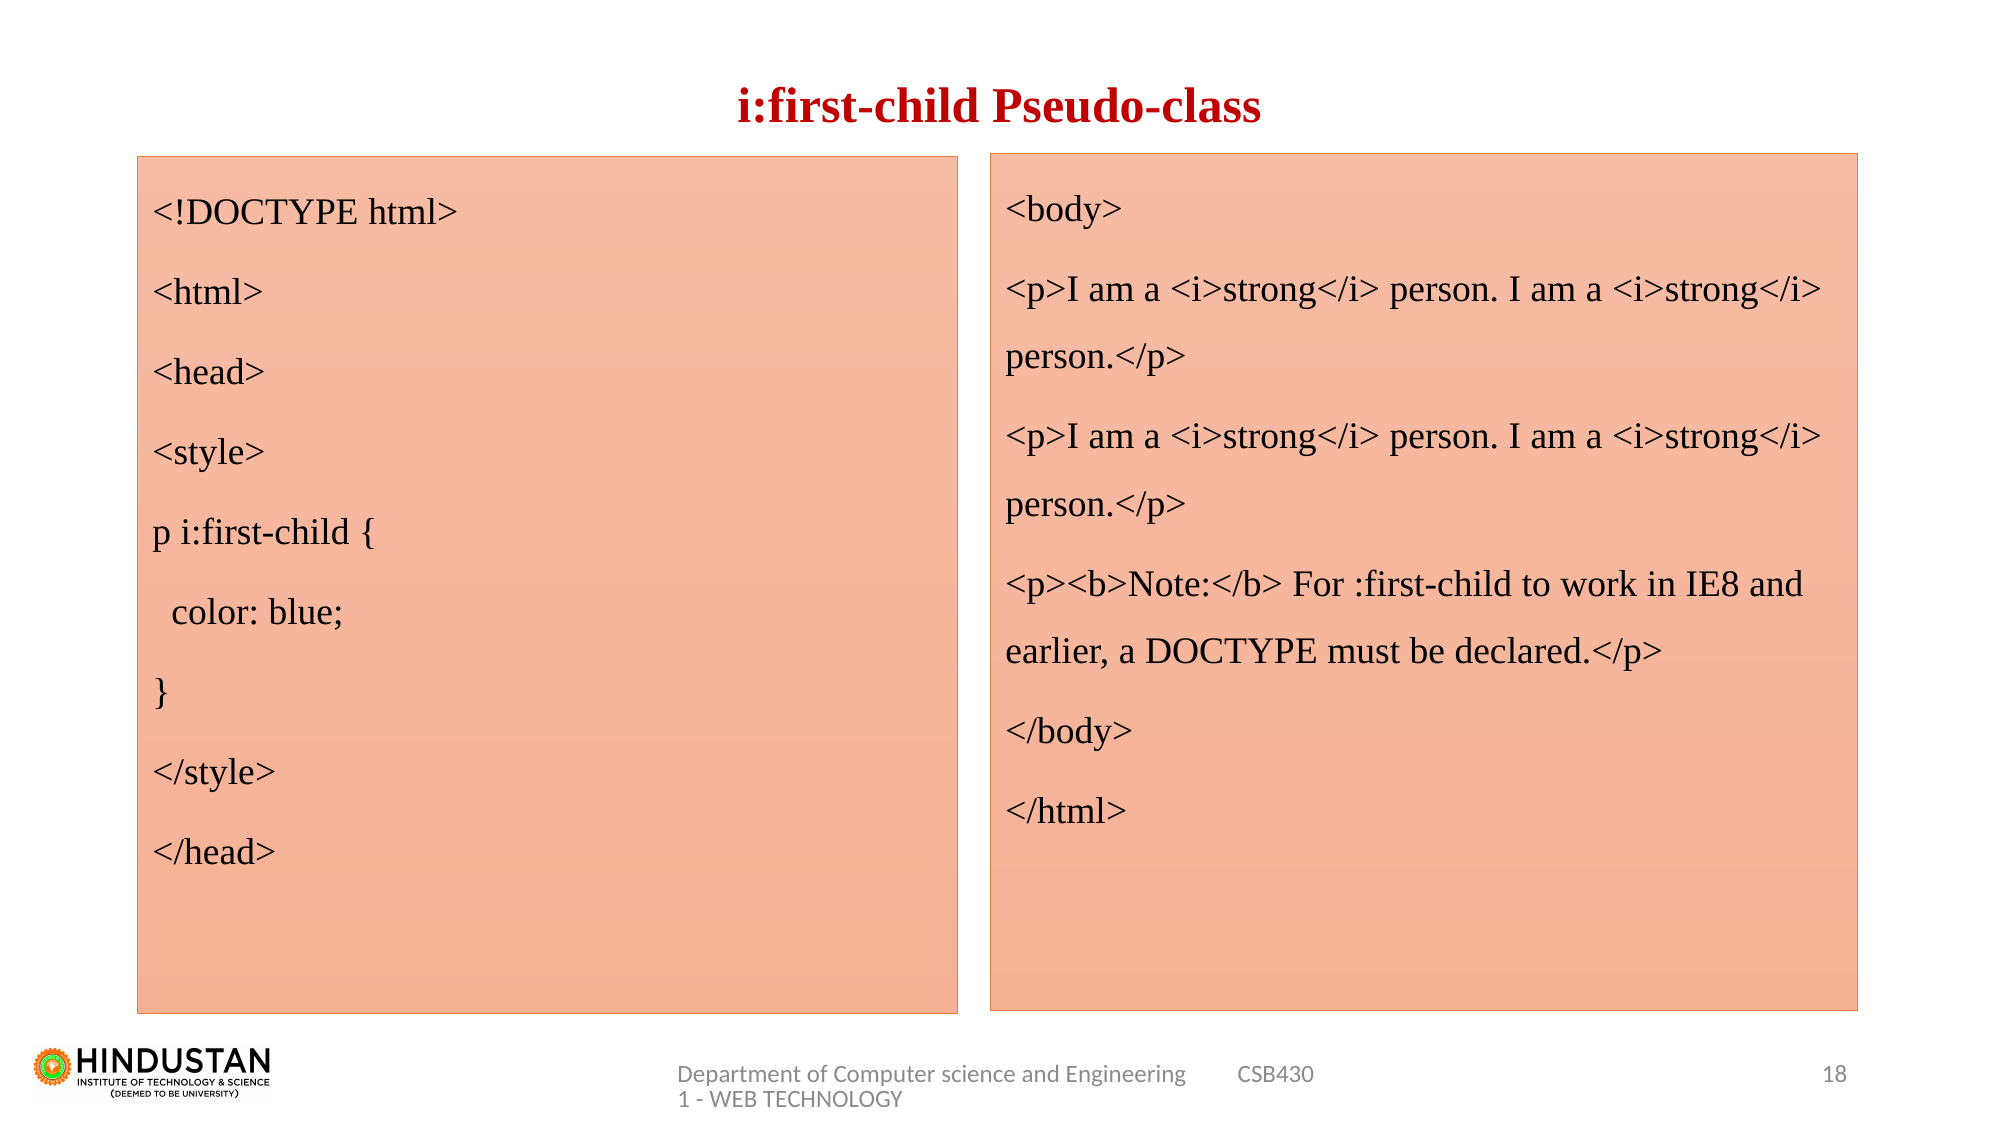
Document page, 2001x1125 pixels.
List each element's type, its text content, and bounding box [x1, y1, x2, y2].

text_box <body> <p>I am a <i>strong</i> person. I am a <i>strong</i> person.</p> <p>I am a <i>strong</i> person. I am a <i>strong</i> person.</p> <p><b>Note:</b> For :first-child to work in IE8 and earlier, a DOCTYPE must be declared.</p> </body> </html> [990, 153, 1858, 1011]
title i:first-child Pseudo-class [137, 59, 1863, 153]
footer Department of Computer science and Engineering CSB4301 - WEB TECHNOLOGY [662, 1042, 1338, 1103]
list <!DOCTYPE html> <html> <head> <style> p i:first-child { color: blue; } </style> </head> [137, 156, 958, 1014]
picture [31, 1043, 272, 1103]
slide_number 18 [1412, 1042, 1863, 1103]
